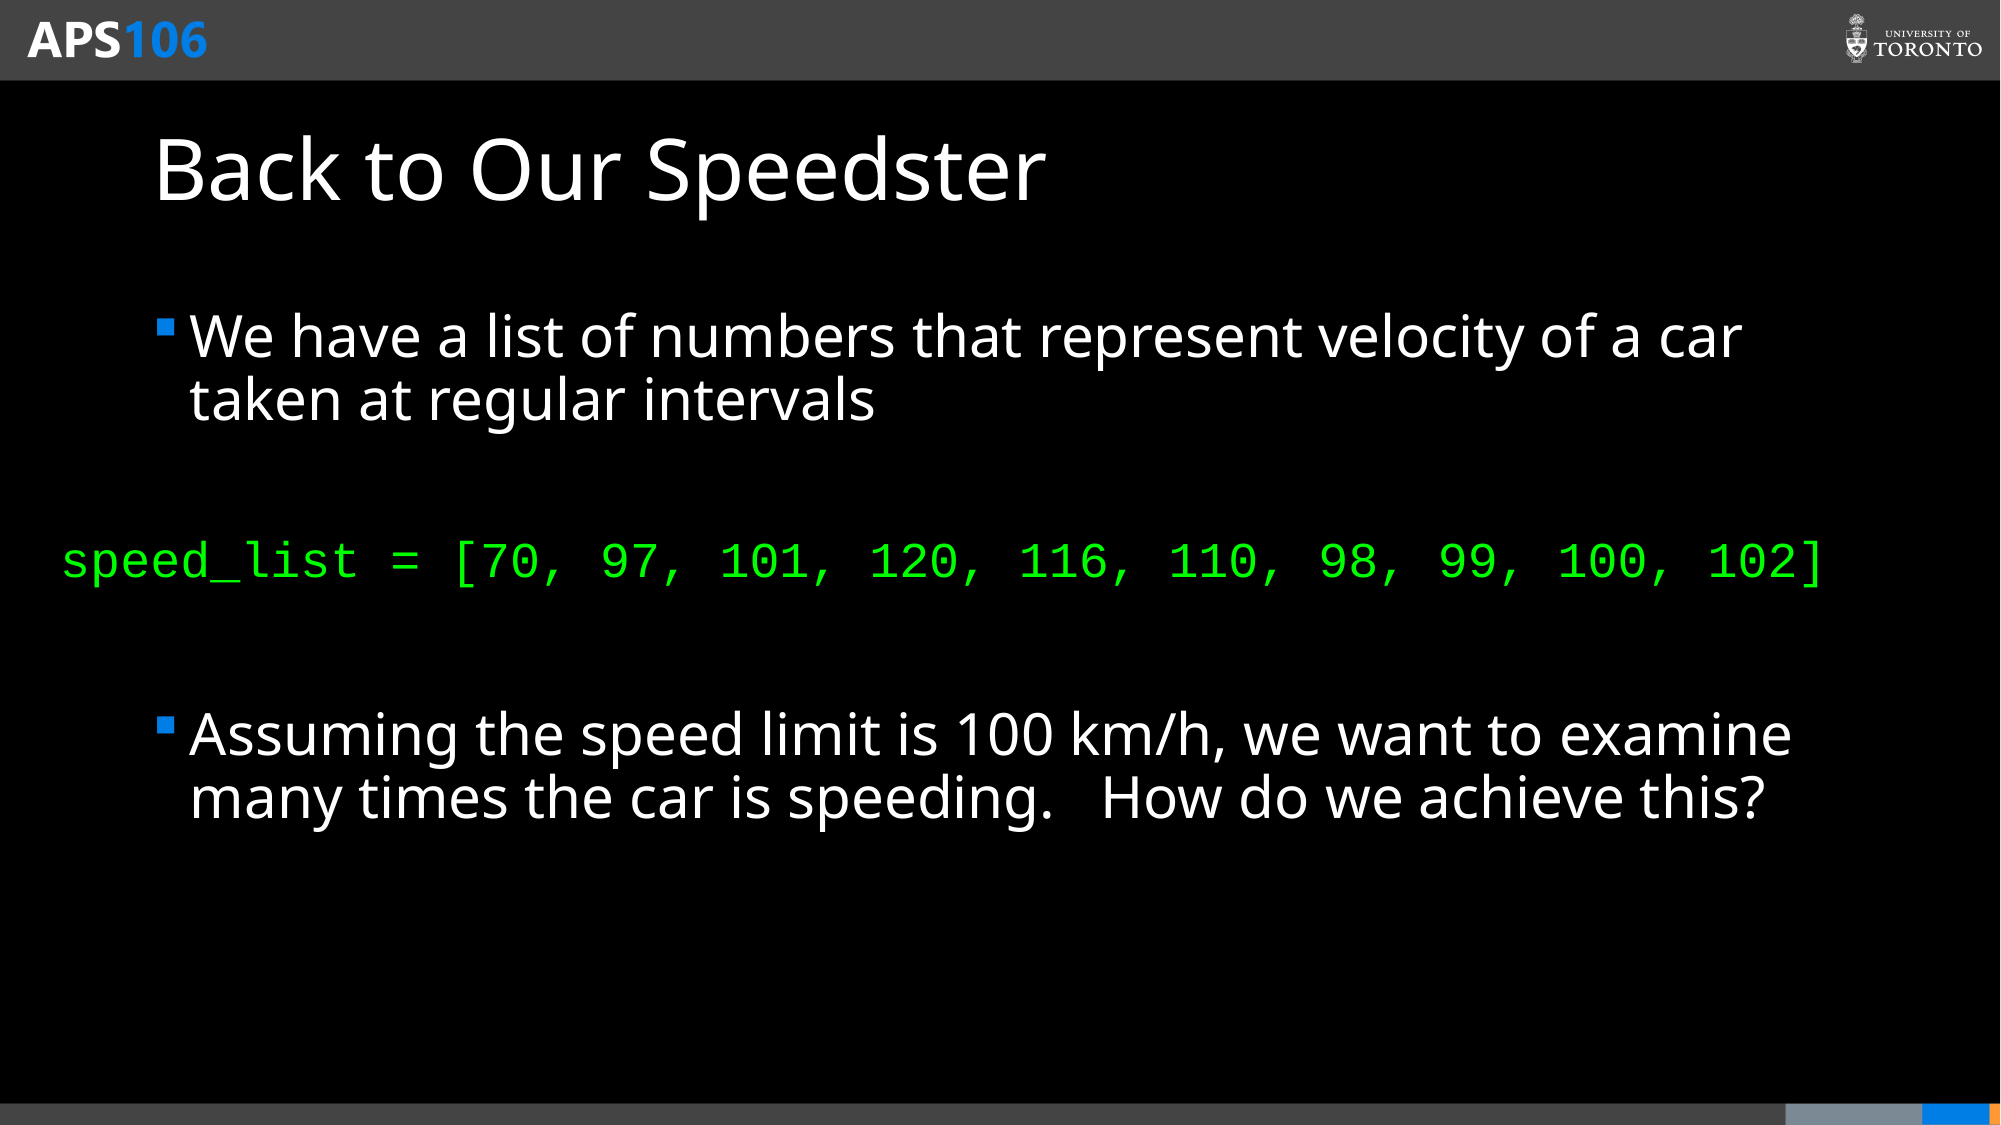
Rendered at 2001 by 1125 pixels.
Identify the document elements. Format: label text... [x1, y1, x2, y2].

title Back to Our Speedster [137, 119, 1863, 227]
list We have a list of numbers that represent velocity of a car taken at regular intervals Assuming the speed limit is 100 km/h, we want to examine many times the car is speeding. How do we achieve this? [137, 299, 1863, 527]
list We have a list of numbers that represent velocity of a car taken at regular intervals Assuming the speed limit is 100 km/h, we want to examine many times the car is speeding. How do we achieve this? [137, 588, 1863, 1093]
picture [0, 0, 2001, 1125]
text_box speed_list = [70, 97, 101, 120, 116, 110, 98, 99, 100, 102] [58, 527, 1942, 588]
